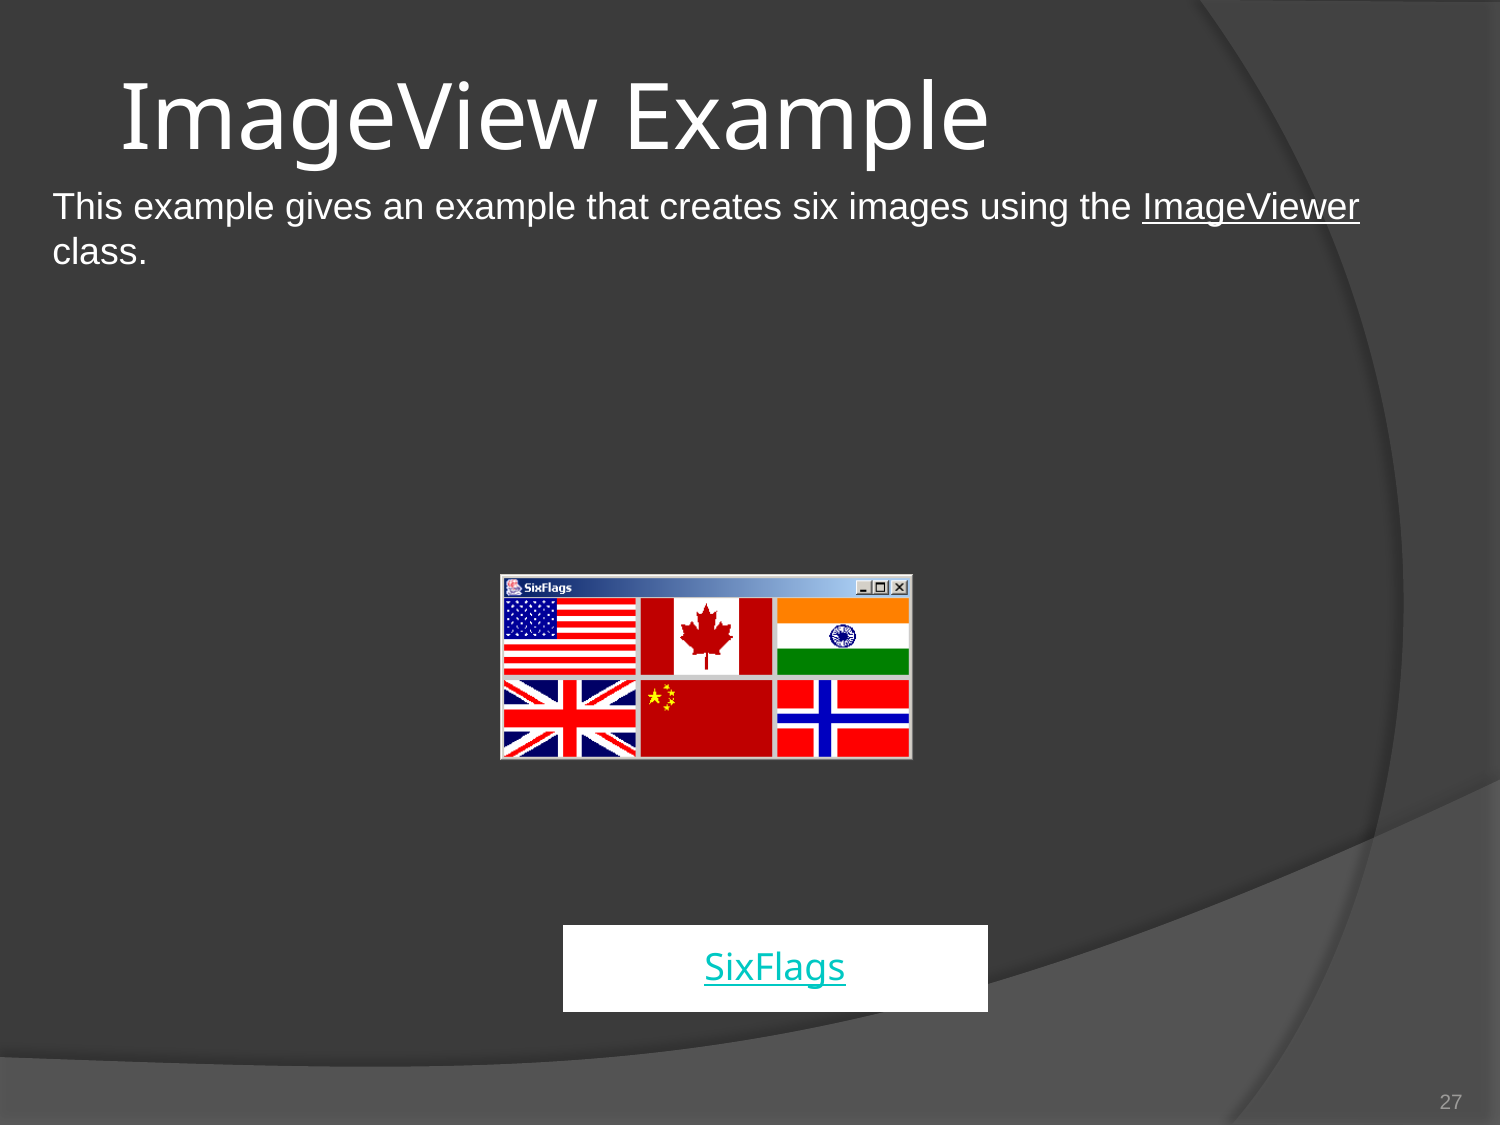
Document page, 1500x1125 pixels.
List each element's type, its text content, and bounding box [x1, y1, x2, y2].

slide_number 27 [1337, 1053, 1463, 1114]
text_box SixFlags [562, 924, 988, 1013]
picture [499, 574, 915, 762]
text_box This example gives an example that creates six images using the ImageViewer class. [37, 174, 1450, 280]
title ImageView Example [112, 50, 1388, 174]
